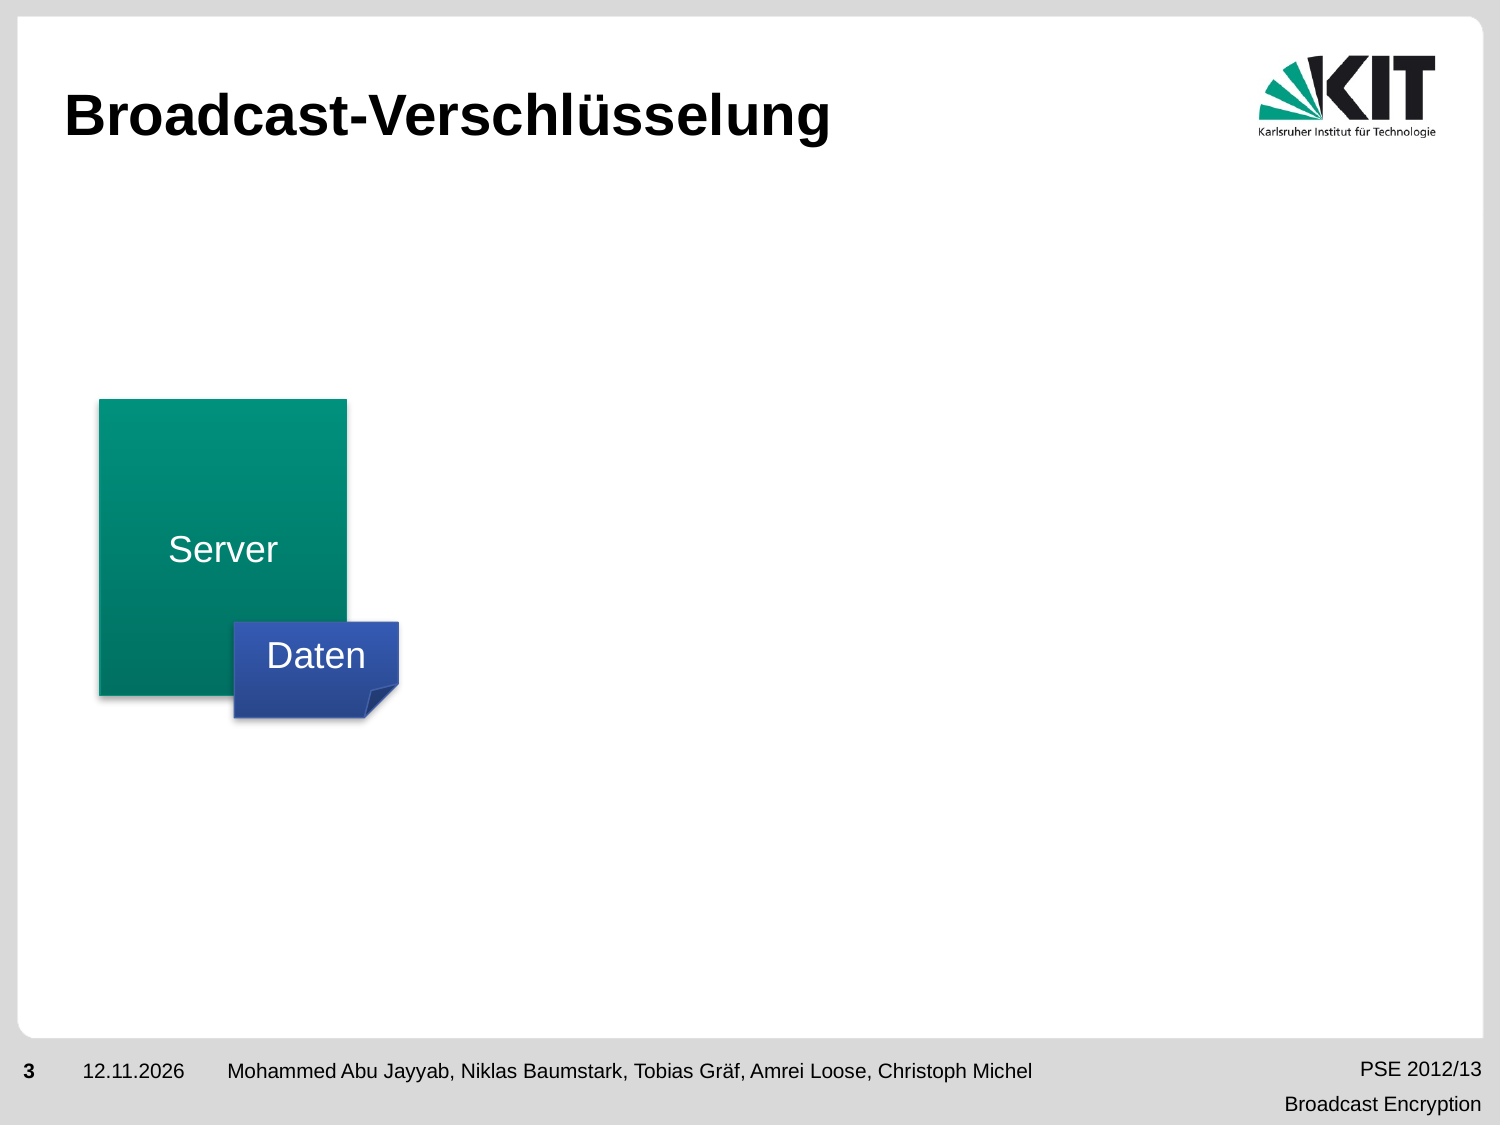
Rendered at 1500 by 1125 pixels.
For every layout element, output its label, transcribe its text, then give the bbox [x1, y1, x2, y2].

title Broadcast-Verschlüsselung [63, 54, 1199, 148]
picture [0, 0, 1500, 1125]
text_box Server [99, 399, 347, 696]
text_box Daten [233, 621, 399, 719]
